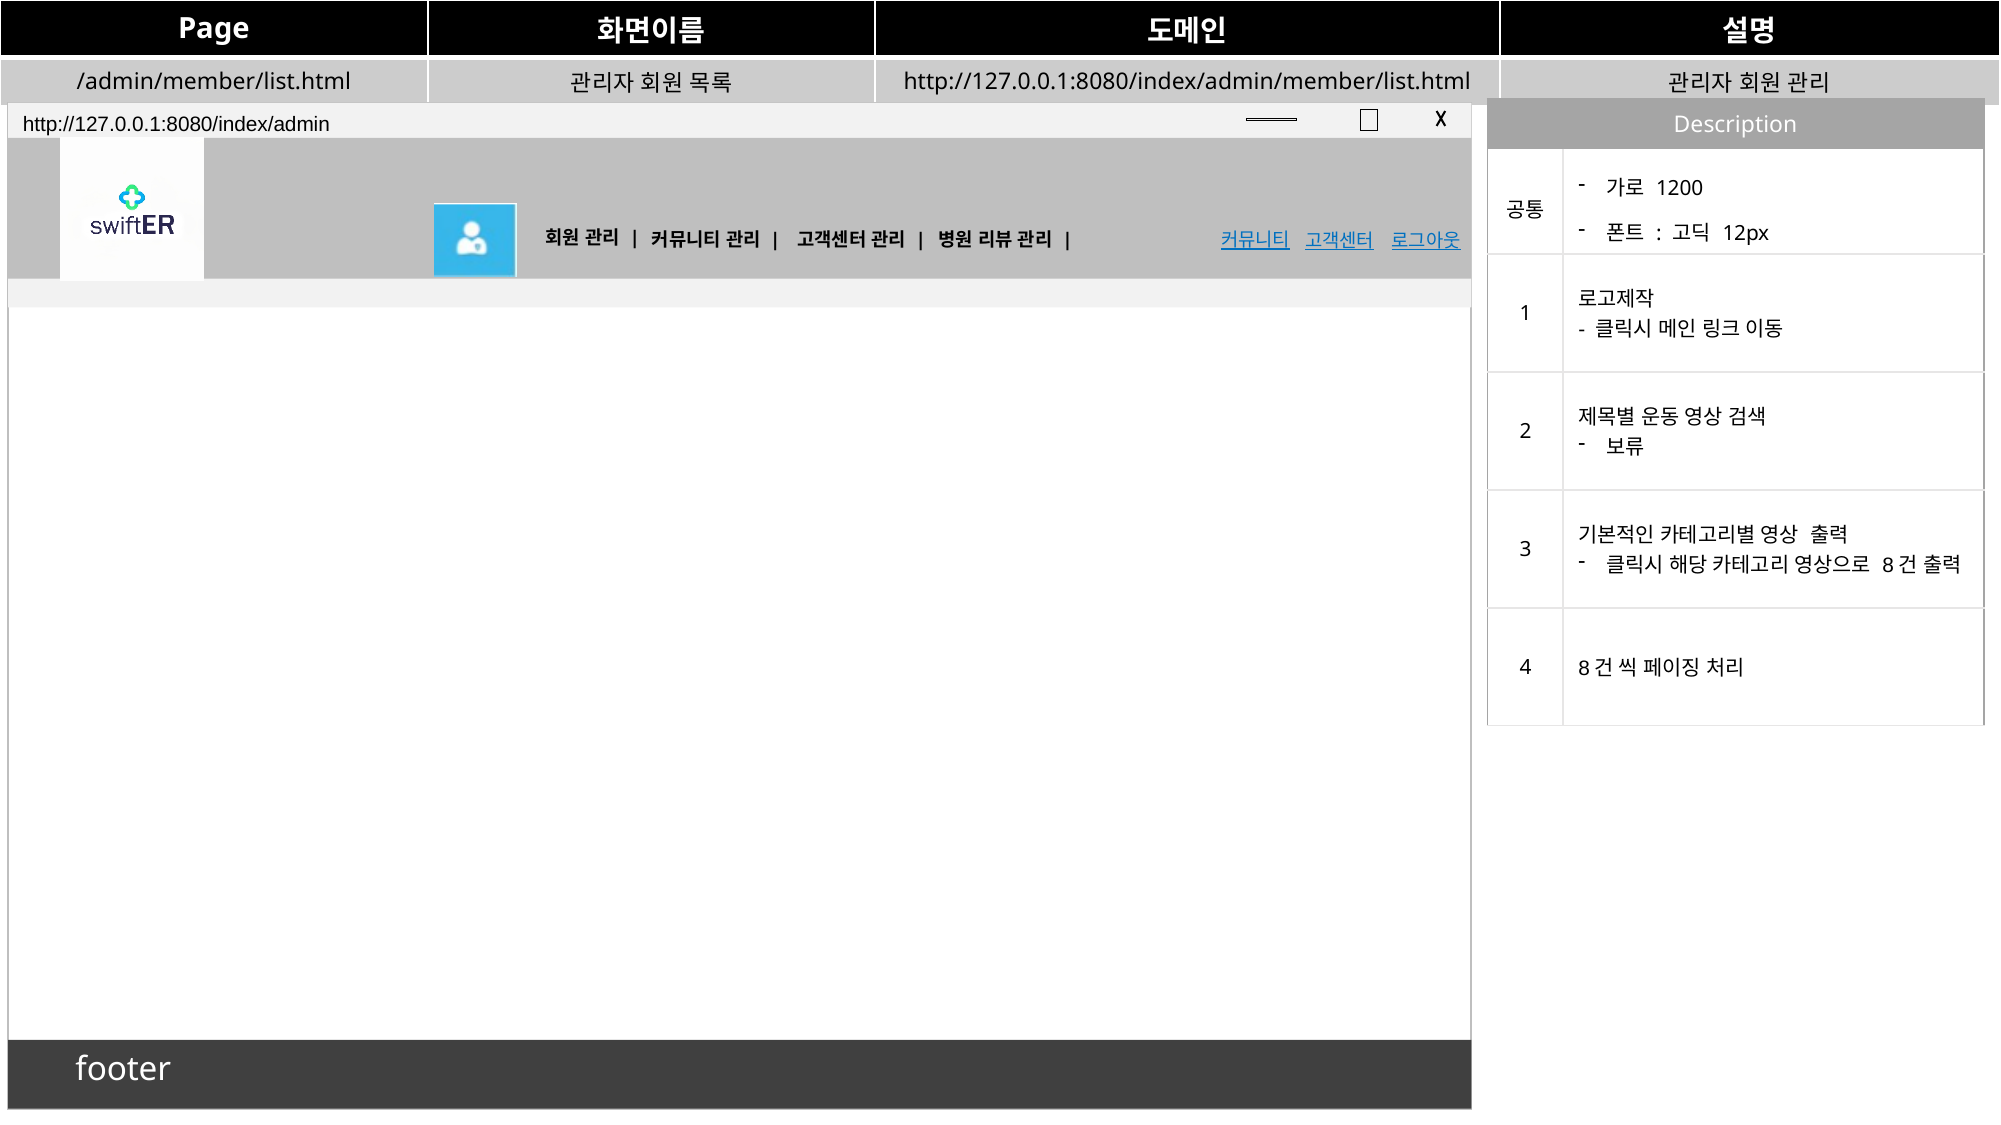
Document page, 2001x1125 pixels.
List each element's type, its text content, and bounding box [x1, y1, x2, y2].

table_cell 관리자 회원 목록 [429, 60, 874, 102]
table_header 도메인 [876, 1, 1499, 55]
table_cell 기본적인 카테고리별 영상 출력 클릭시 해당 카테고리 영상으로 8건 출력 [1564, 491, 1983, 607]
table_cell 가로 1200 폰트 : 고딕 12px [1564, 149, 1983, 253]
table_cell /admin/member/list.html [1, 60, 427, 105]
table_cell 8건 씩 페이징 처리 [1564, 609, 1983, 725]
table_cell 제목별 운동 영상 검색 보류 [1564, 373, 1983, 489]
table_header 설명 [1501, 1, 1999, 55]
table_cell 관리자 회원 관리 [1501, 60, 1999, 105]
table_cell 3 [1505, 491, 1562, 607]
table_cell 4 [1505, 609, 1562, 725]
table_cell 2 [1505, 373, 1562, 489]
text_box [8, 102, 1505, 1109]
table_cell 로고제작 - 클릭시 메인 링크 이동 [1564, 255, 1983, 371]
table_header Page [1, 1, 427, 55]
table_header 화면이름 [429, 1, 874, 55]
table_cell http://127.0.0.1:8080/index/admin/member/list.html [876, 60, 1499, 102]
table_cell 공통 [1505, 149, 1562, 253]
table_cell 1 [1505, 255, 1562, 371]
table_header Description [1488, 100, 1983, 149]
